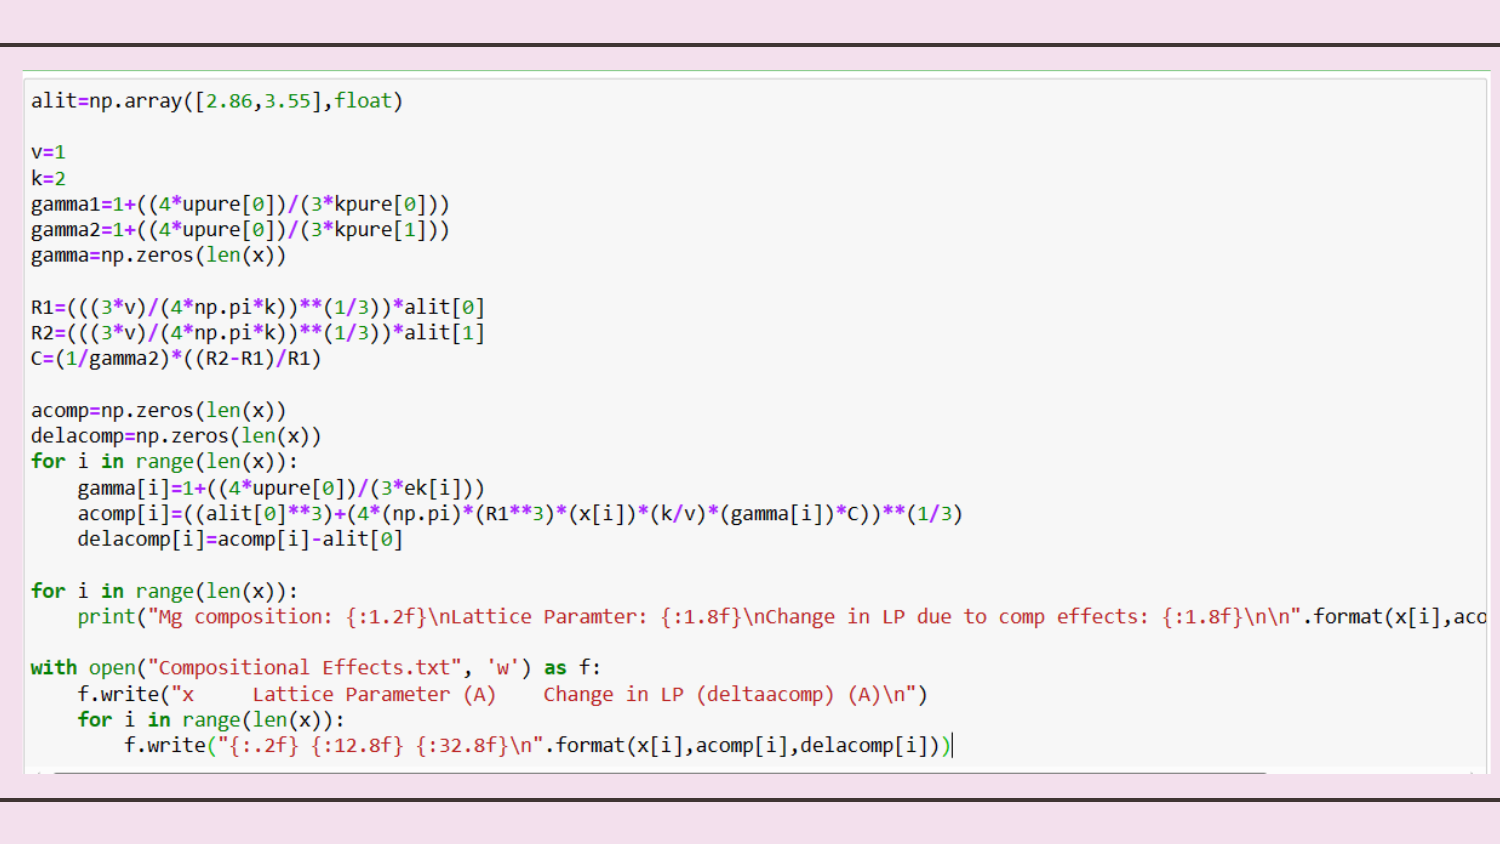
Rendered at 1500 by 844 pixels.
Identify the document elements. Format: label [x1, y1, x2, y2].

picture [22, 70, 1491, 774]
